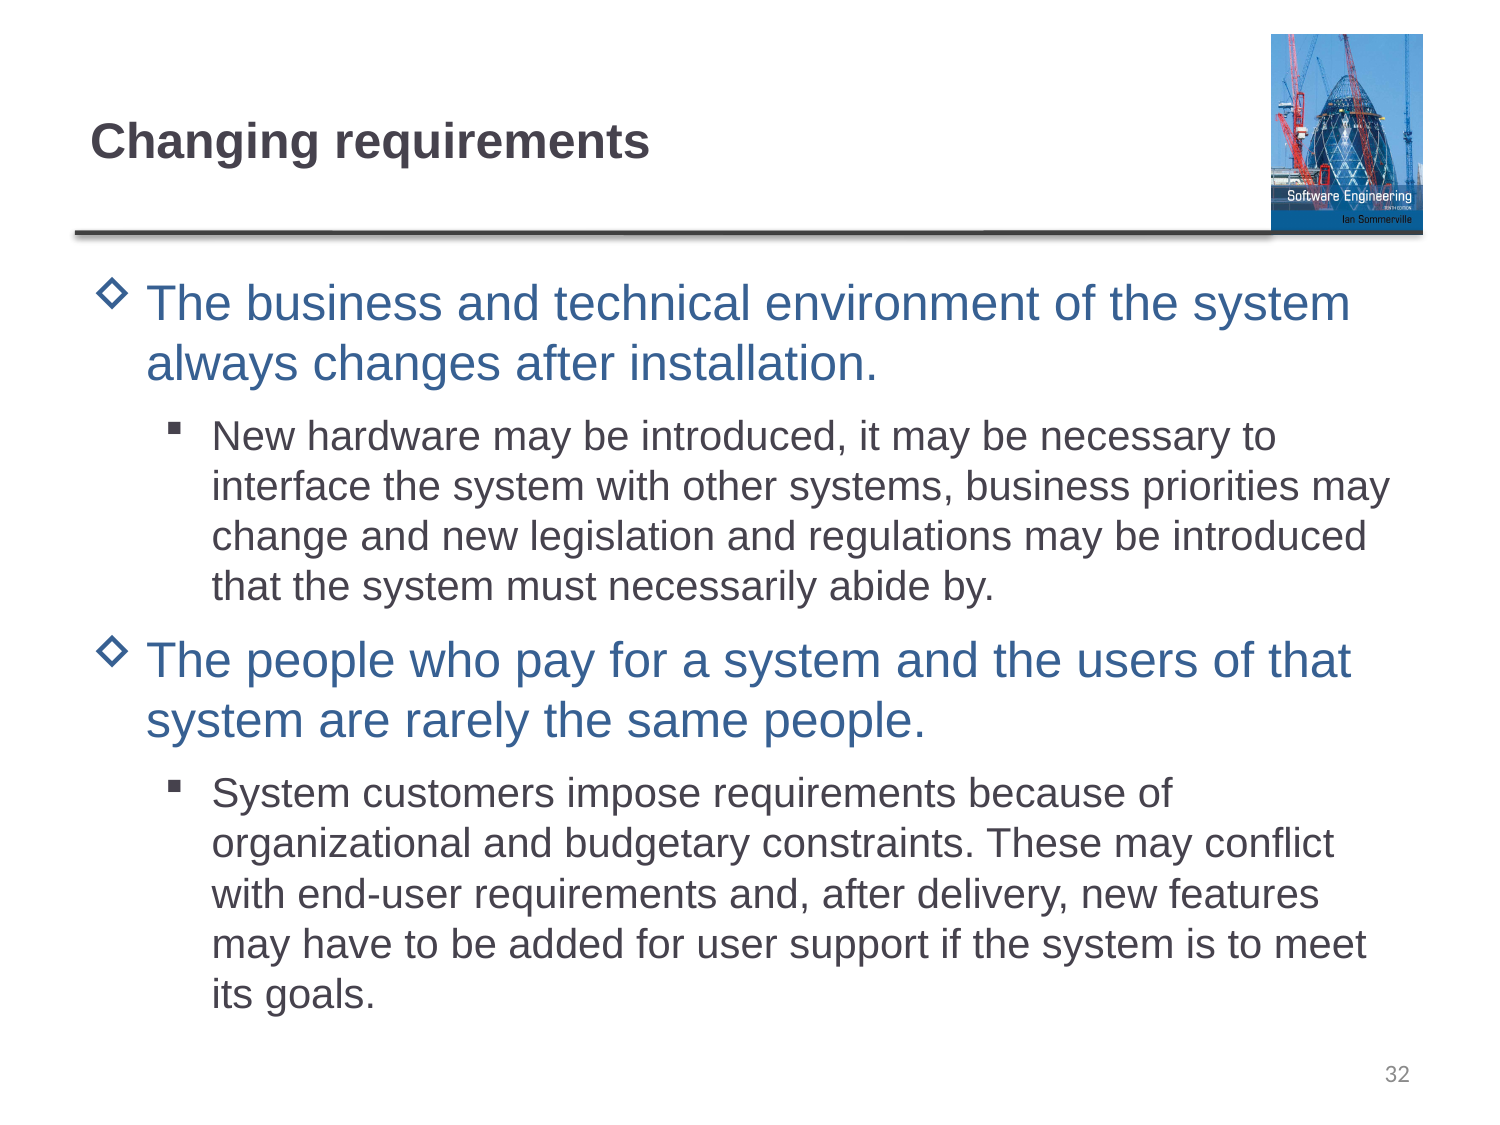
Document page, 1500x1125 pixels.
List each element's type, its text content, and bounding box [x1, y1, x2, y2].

slide_number 32 [1074, 1042, 1425, 1103]
title Changing requirements [74, 44, 1272, 233]
picture [1271, 34, 1423, 230]
list The business and technical environment of the system always changes after installation. New hardware may be introduced, it may be necessary to interface the system with other systems, business priorities may change and new legislation and regulations may be introduced that the system must necessarily abide by. The people who pay for a system and the users of that system are rarely the same people. System customers impose requirements because of organizational and budgetary constraints. These may conflict with end-user requirements and, after delivery, new features may have to be added for user support if the system is to meet its goals. [75, 262, 1425, 1005]
